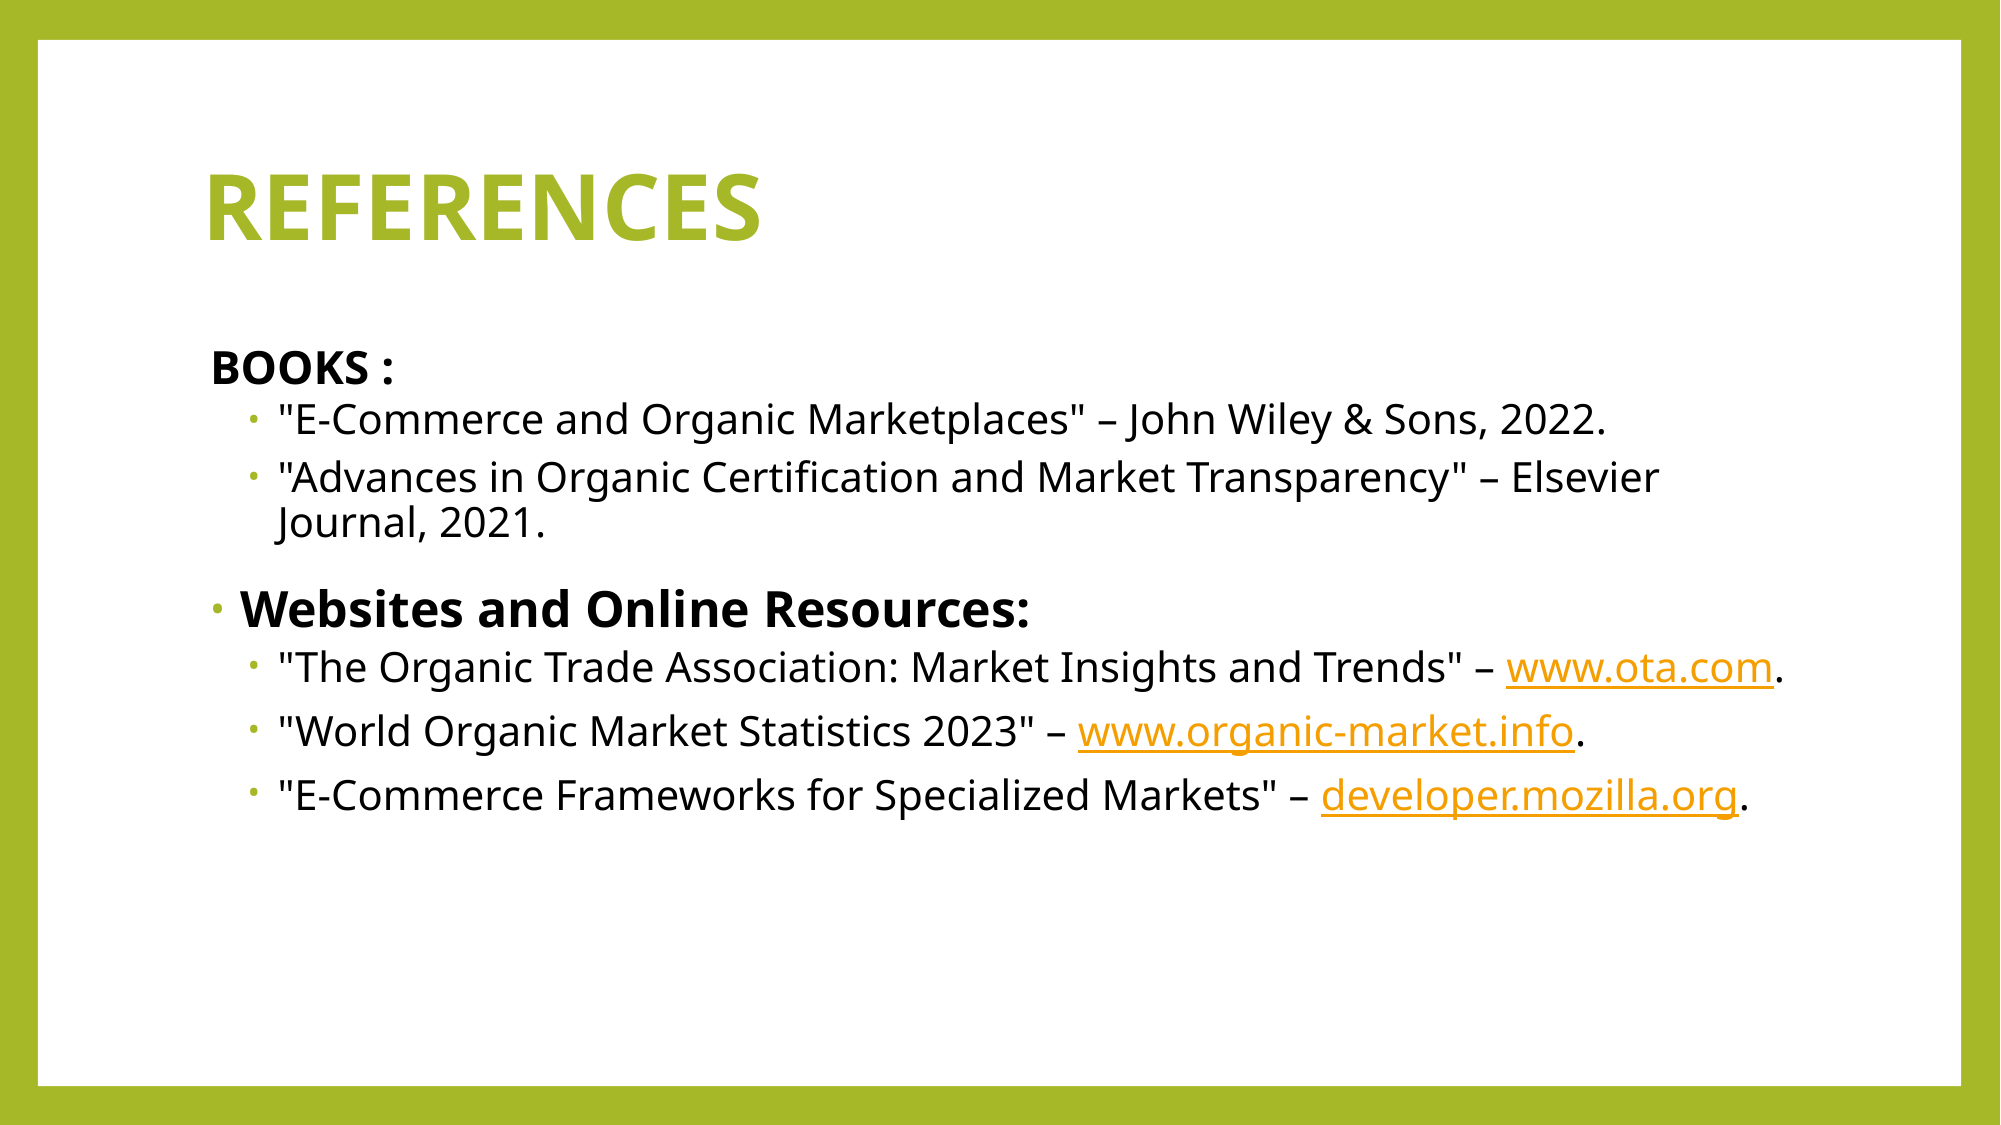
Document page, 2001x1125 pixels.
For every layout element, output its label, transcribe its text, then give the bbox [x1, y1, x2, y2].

list BOOKS : "E-Commerce and Organic Marketplaces" – John Wiley & Sons, 2022. "Advances in Organic Certification and Market Transparency" – Elsevier Journal, 2021. Websites and Online Resources: "The Organic Trade Association: Market Insights and Trends" – www.ota.com. "World Organic Market Statistics 2023" – www.organic-market.info. "E-Commerce Frameworks for Specialized Markets" – developer.mozilla.org. [187, 337, 1808, 1000]
title REFERENCES [187, 99, 1808, 323]
